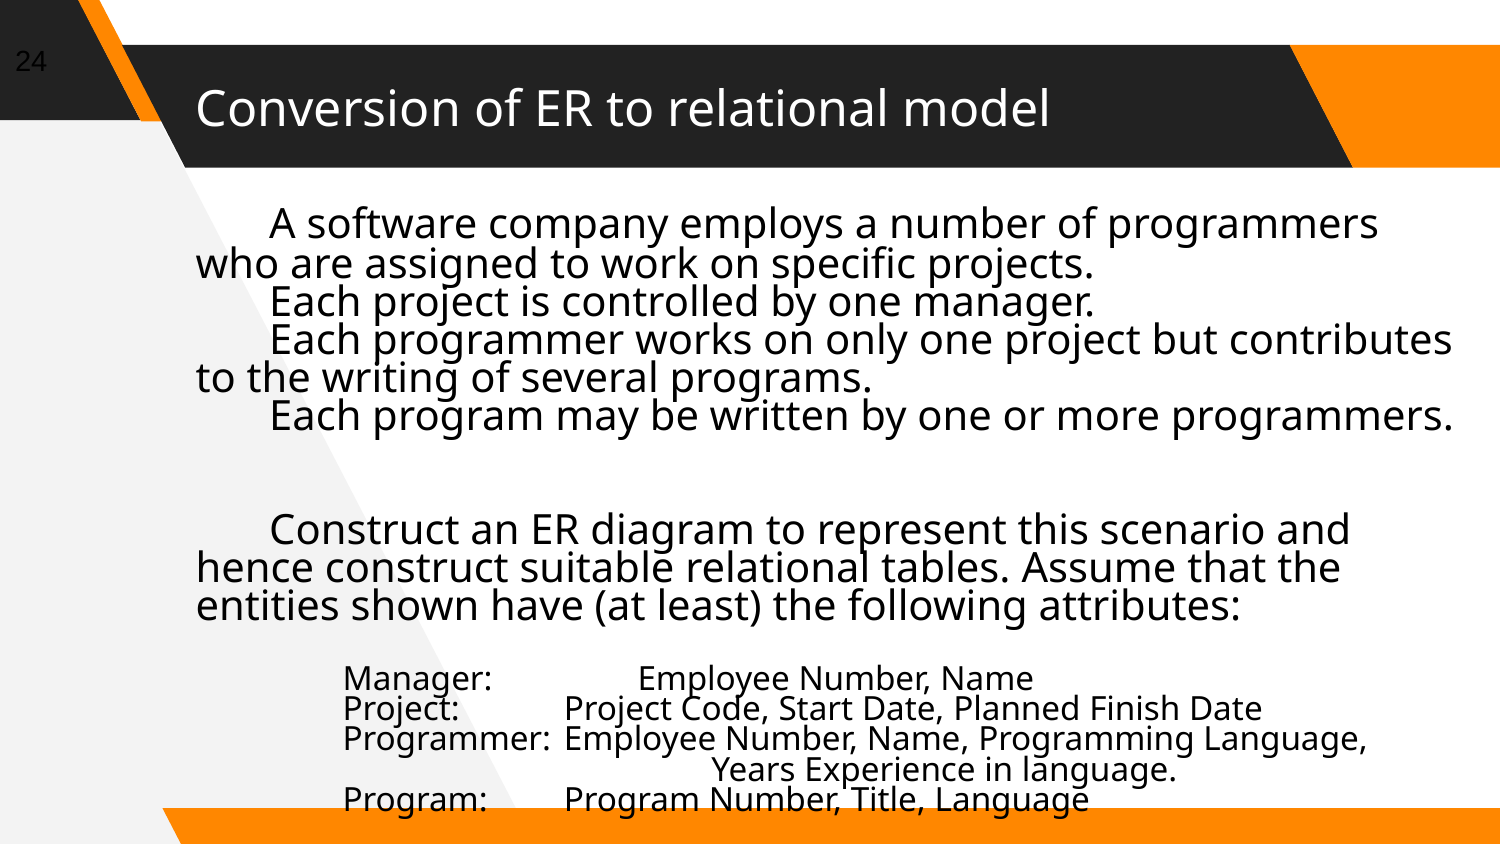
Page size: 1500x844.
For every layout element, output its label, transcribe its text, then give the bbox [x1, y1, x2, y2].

list A software company employs a number of programmers who are assigned to work on specific projects. Each project is controlled by one manager. Each programmer works on only one project but contributes to the writing of several programs. Each program may be written by one or more programmers. Construct an ER diagram to represent this scenario and hence construct suitable relational tables. Assume that the entities shown have (at least) the following attributes: Manager: Employee Number, Name Project: Project Code, Start Date, Planned Finish Date Programmer: Employee Number, Name, Programming Language, Years Experience in language. Program: Program Number, Title, Language [180, 187, 1480, 793]
slide_number 24 [0, 0, 98, 121]
title Conversion of ER to relational model [180, 44, 1424, 168]
